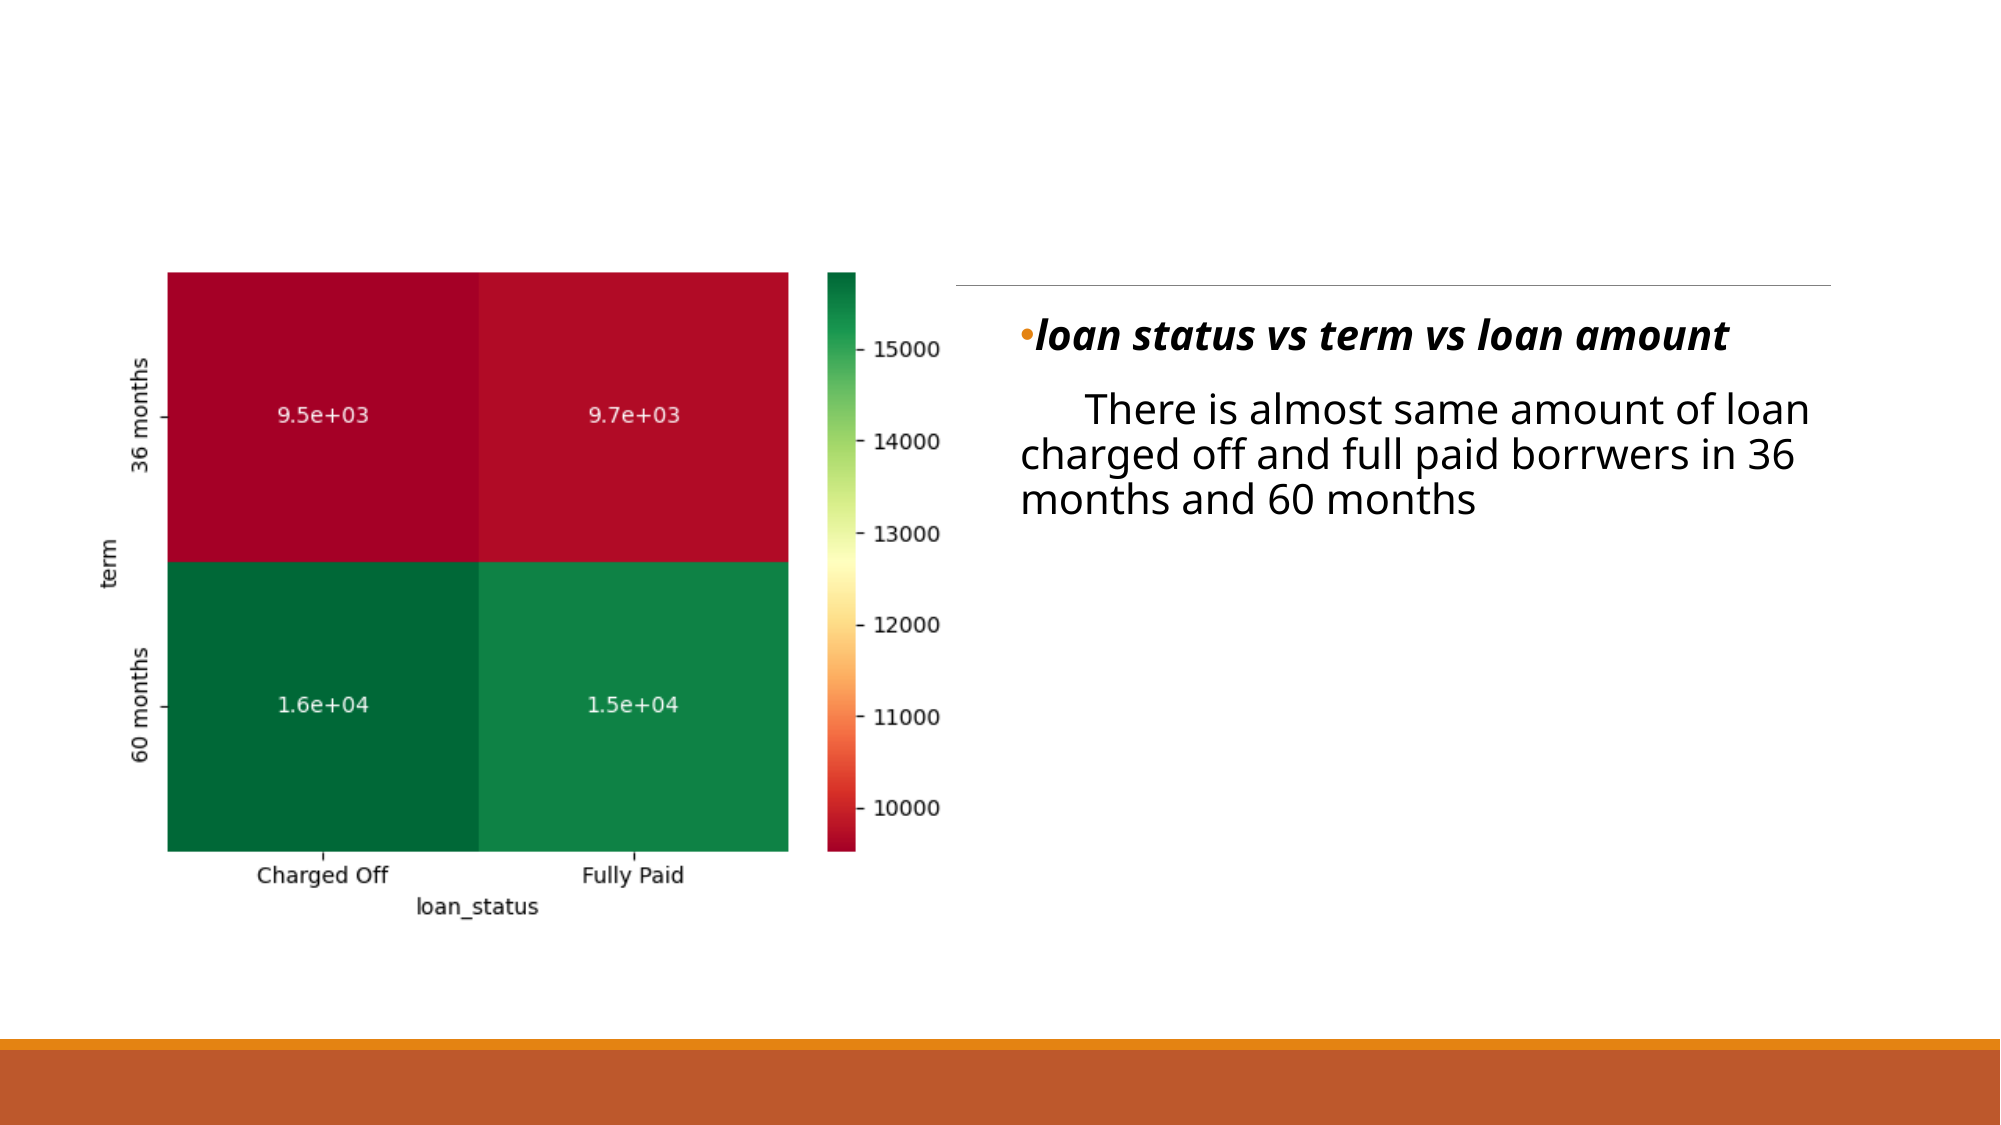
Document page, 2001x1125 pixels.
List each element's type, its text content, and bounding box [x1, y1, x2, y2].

list loan status vs term vs loan amount There is almost same amount of loan charged off and full paid borrwers in 36 months and 60 months [1020, 306, 1915, 978]
picture [84, 257, 957, 935]
